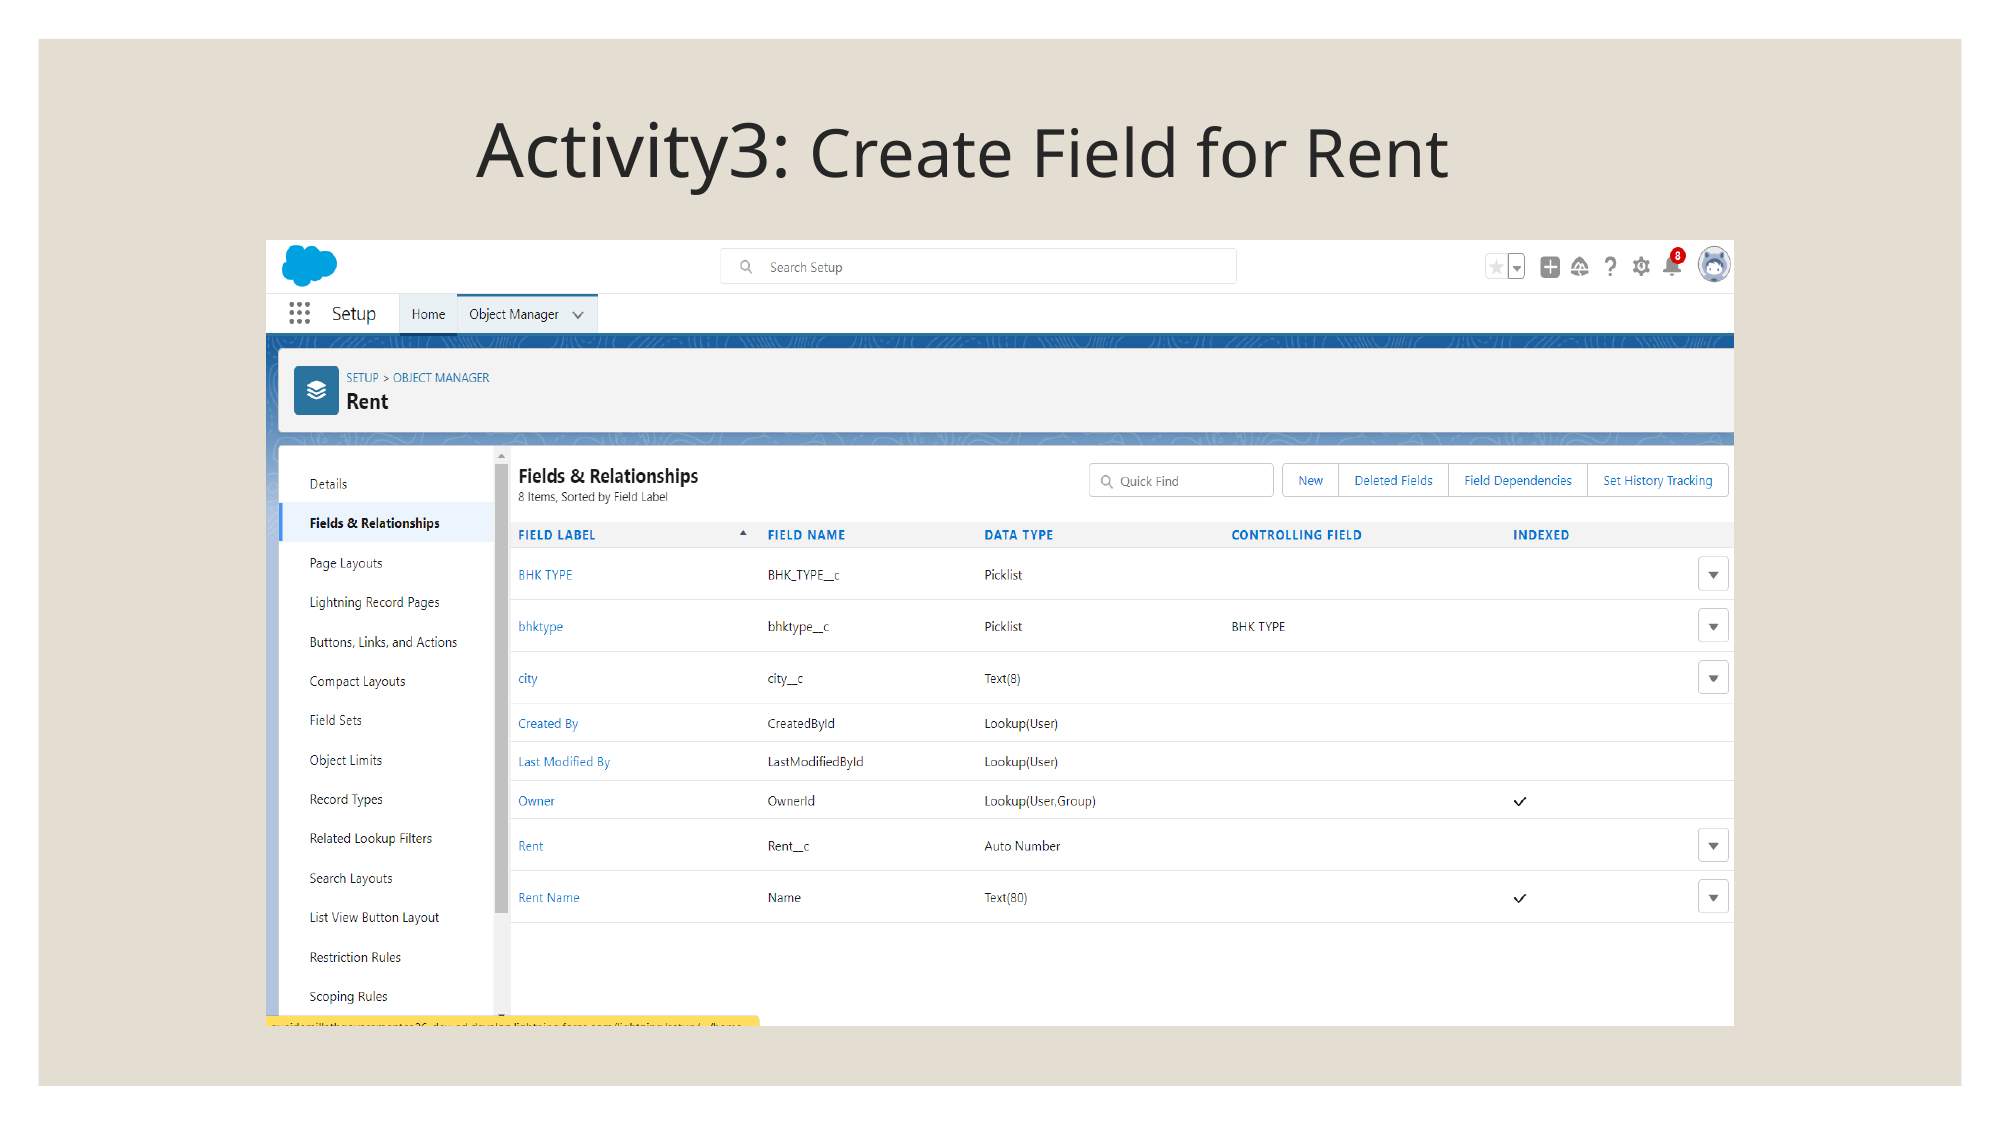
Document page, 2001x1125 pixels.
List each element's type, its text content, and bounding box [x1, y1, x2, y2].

title Activity3: Create Field for Rent [461, 40, 2000, 266]
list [266, 240, 1734, 1026]
